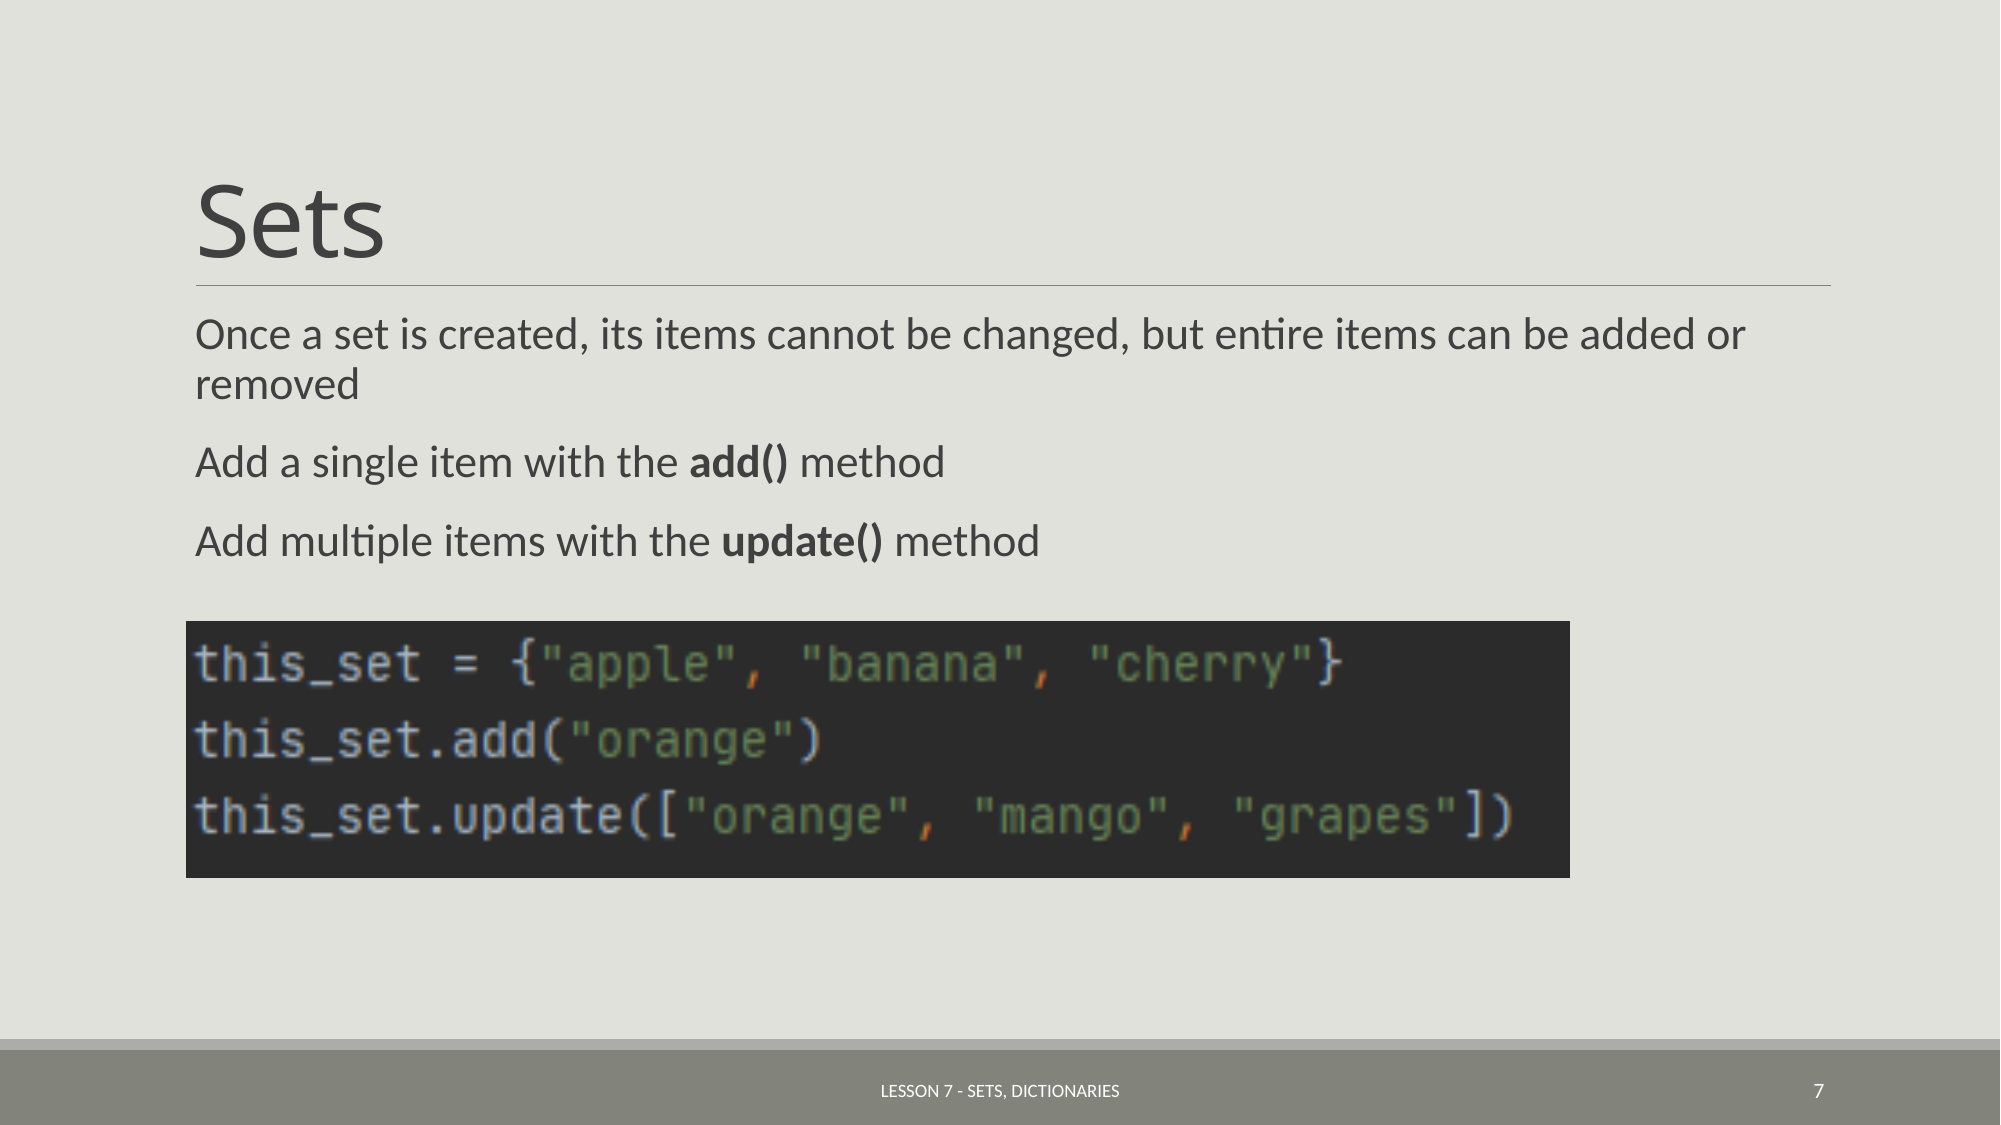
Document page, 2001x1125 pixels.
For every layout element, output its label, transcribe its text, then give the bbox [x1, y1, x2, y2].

title Sets [180, 47, 1830, 285]
footer Lesson 7 - Sets, Dictionaries [604, 1059, 1396, 1120]
slide_number 7 [1624, 1059, 1840, 1120]
picture [186, 621, 1570, 879]
list Once a set is created, its items cannot be changed, but entire items can be added or removed Add a single item with the add() method Add multiple items with the update() method [180, 302, 1830, 963]
